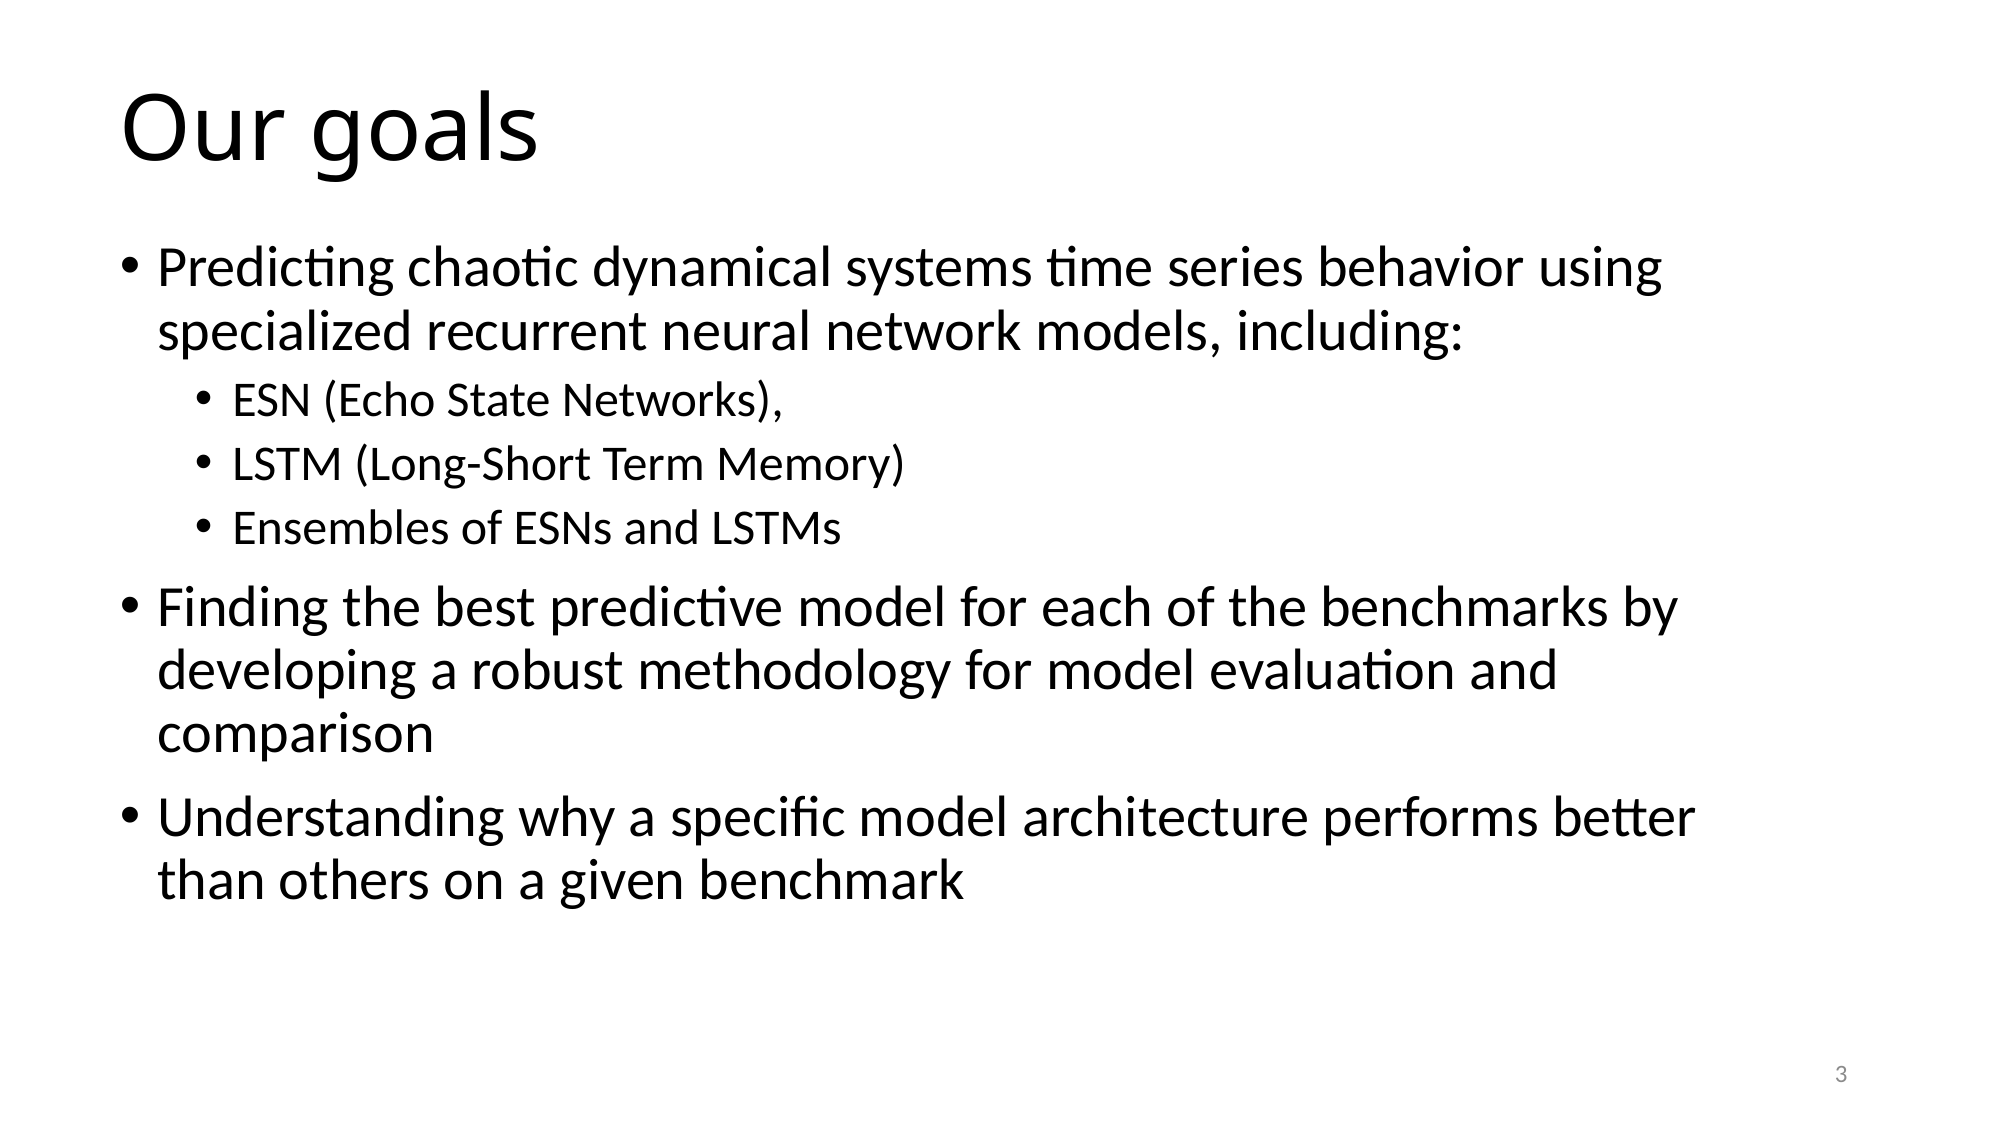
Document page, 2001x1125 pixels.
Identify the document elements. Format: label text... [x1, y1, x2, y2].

list Predicting chaotic dynamical systems time series behavior using specialized recurrent neural network models, including: ESN (Echo State Networks), LSTM (Long-Short Term Memory) Ensembles of ESNs and LSTMs Finding the best predictive model for each of the benchmarks by developing a robust methodology for model evaluation and comparison Understanding why a specific model architecture performs better than others on a given benchmark [104, 229, 1830, 943]
slide_number 3 [1412, 1042, 1863, 1103]
title Our goals [104, 22, 1830, 229]
